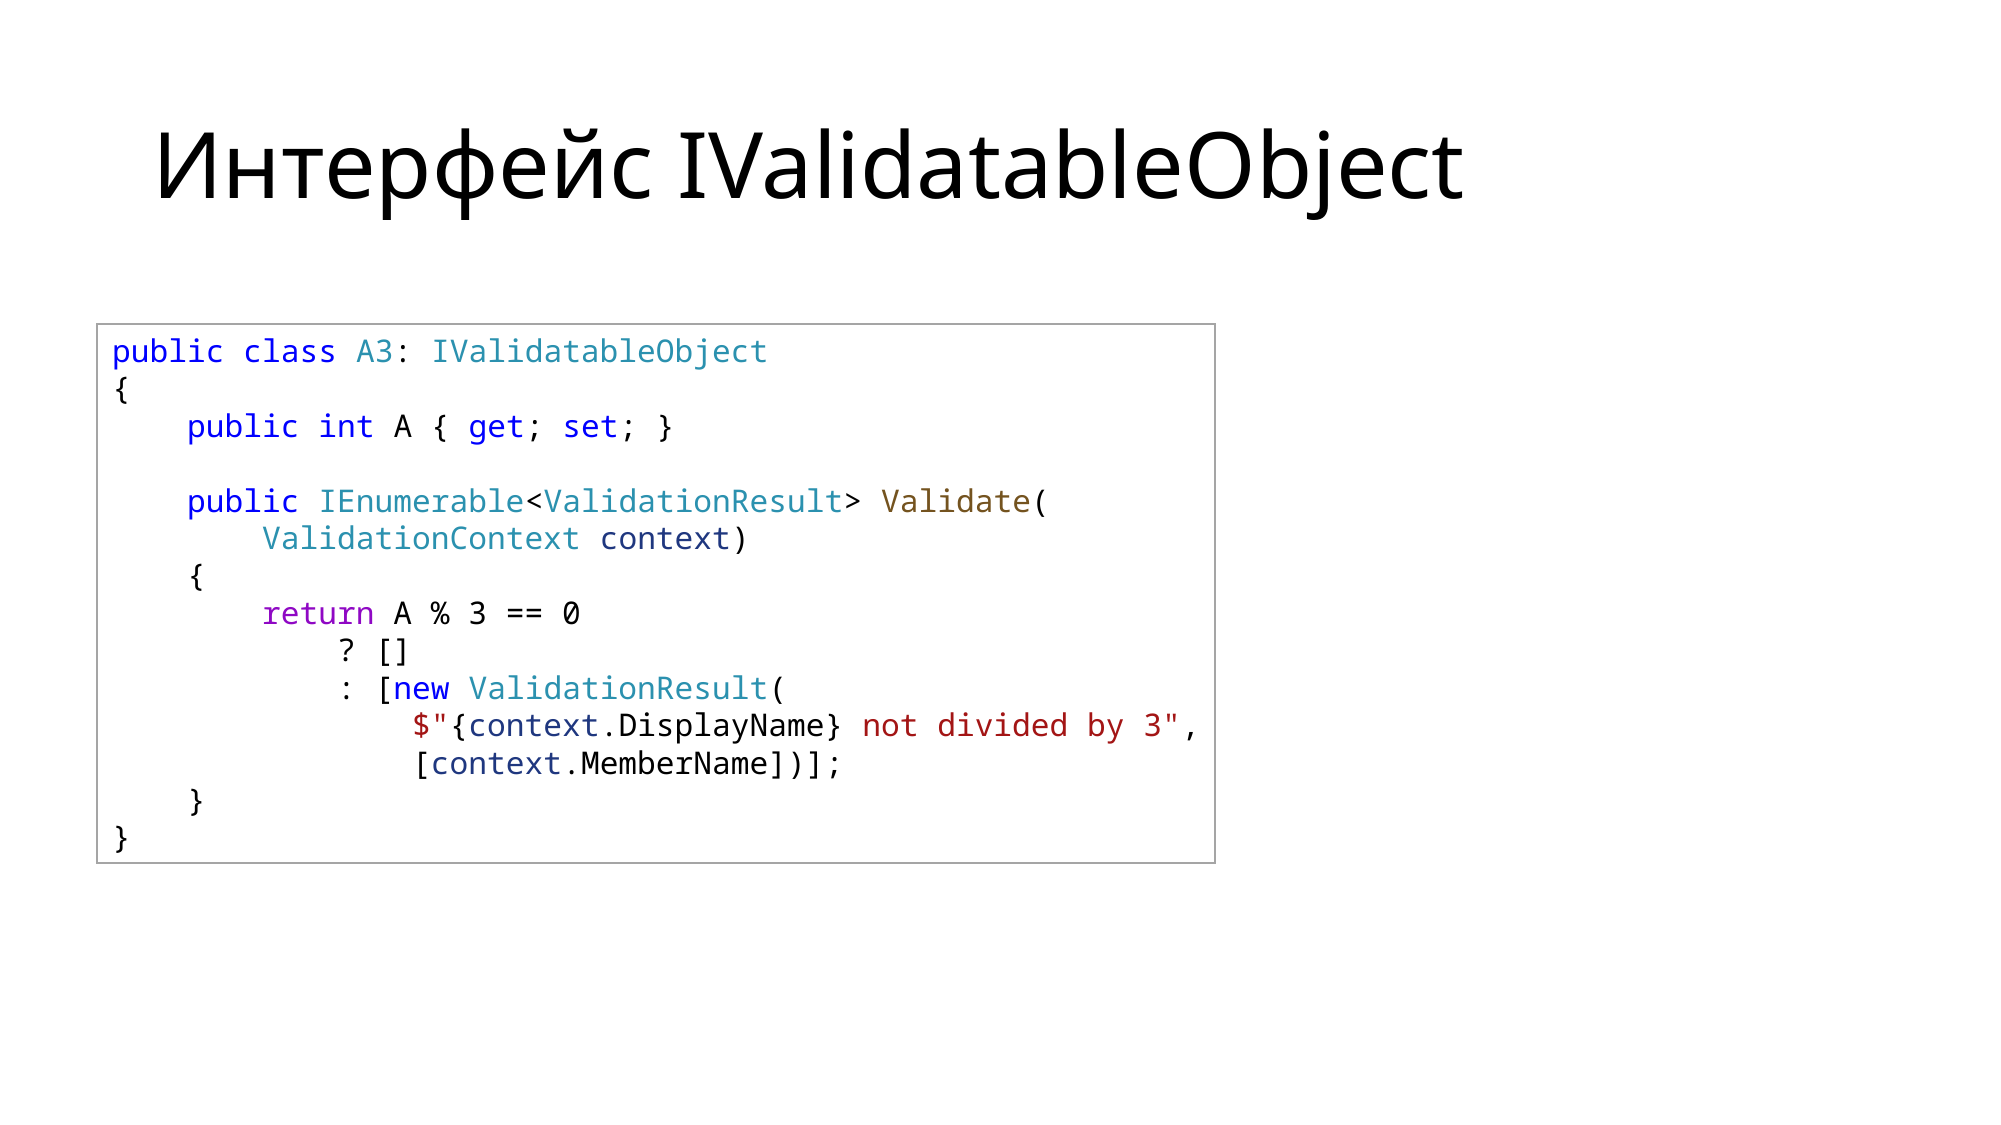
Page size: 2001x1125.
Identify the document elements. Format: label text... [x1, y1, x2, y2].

title Интерфейс IValidatableObject [137, 59, 1863, 278]
text_box public class A3: IValidatableObject { public int A { get; set; } public IEnumerable<ValidationResult> Validate( ValidationContext context) { return A % 3 == 0 ? [] : [new ValidationResult( $"{context.DisplayName} not divided by 3", [context.MemberName])]; } } [96, 323, 1216, 864]
